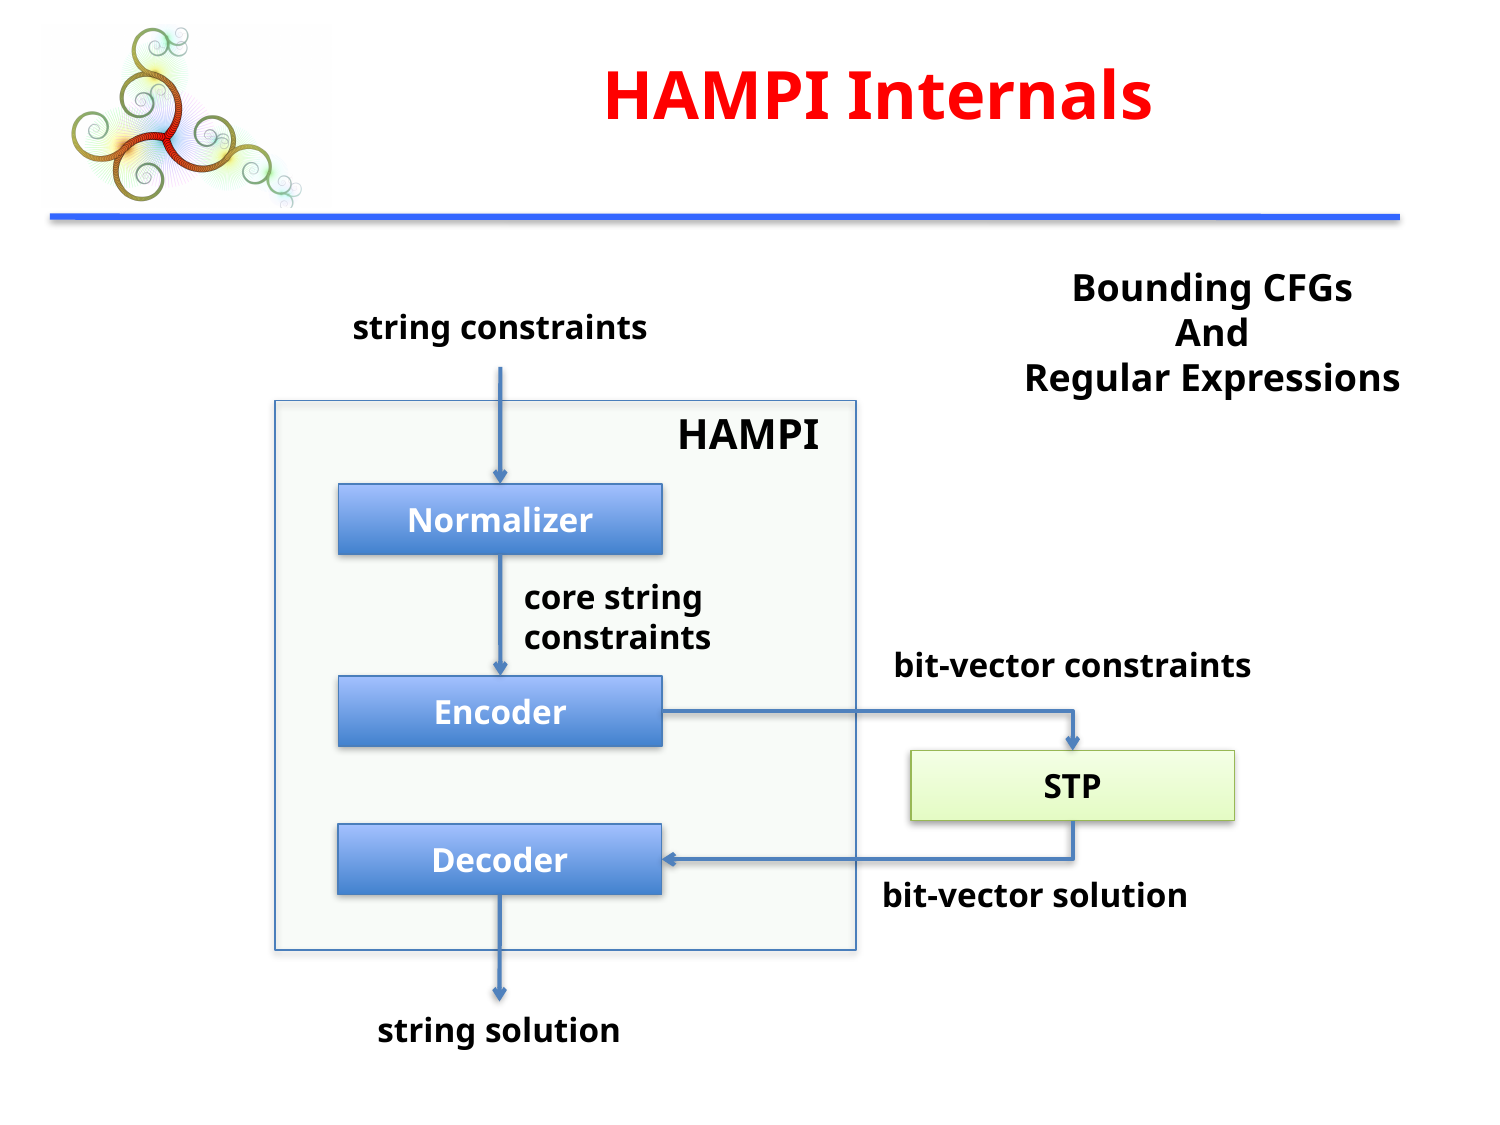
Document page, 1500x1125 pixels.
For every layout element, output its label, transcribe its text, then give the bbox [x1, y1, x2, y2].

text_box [274, 298, 1279, 1059]
title HAMPI Internals [336, 45, 1425, 163]
picture [41, 24, 332, 208]
text_box Bounding CFGs And Regular Expressions [962, 256, 1463, 401]
